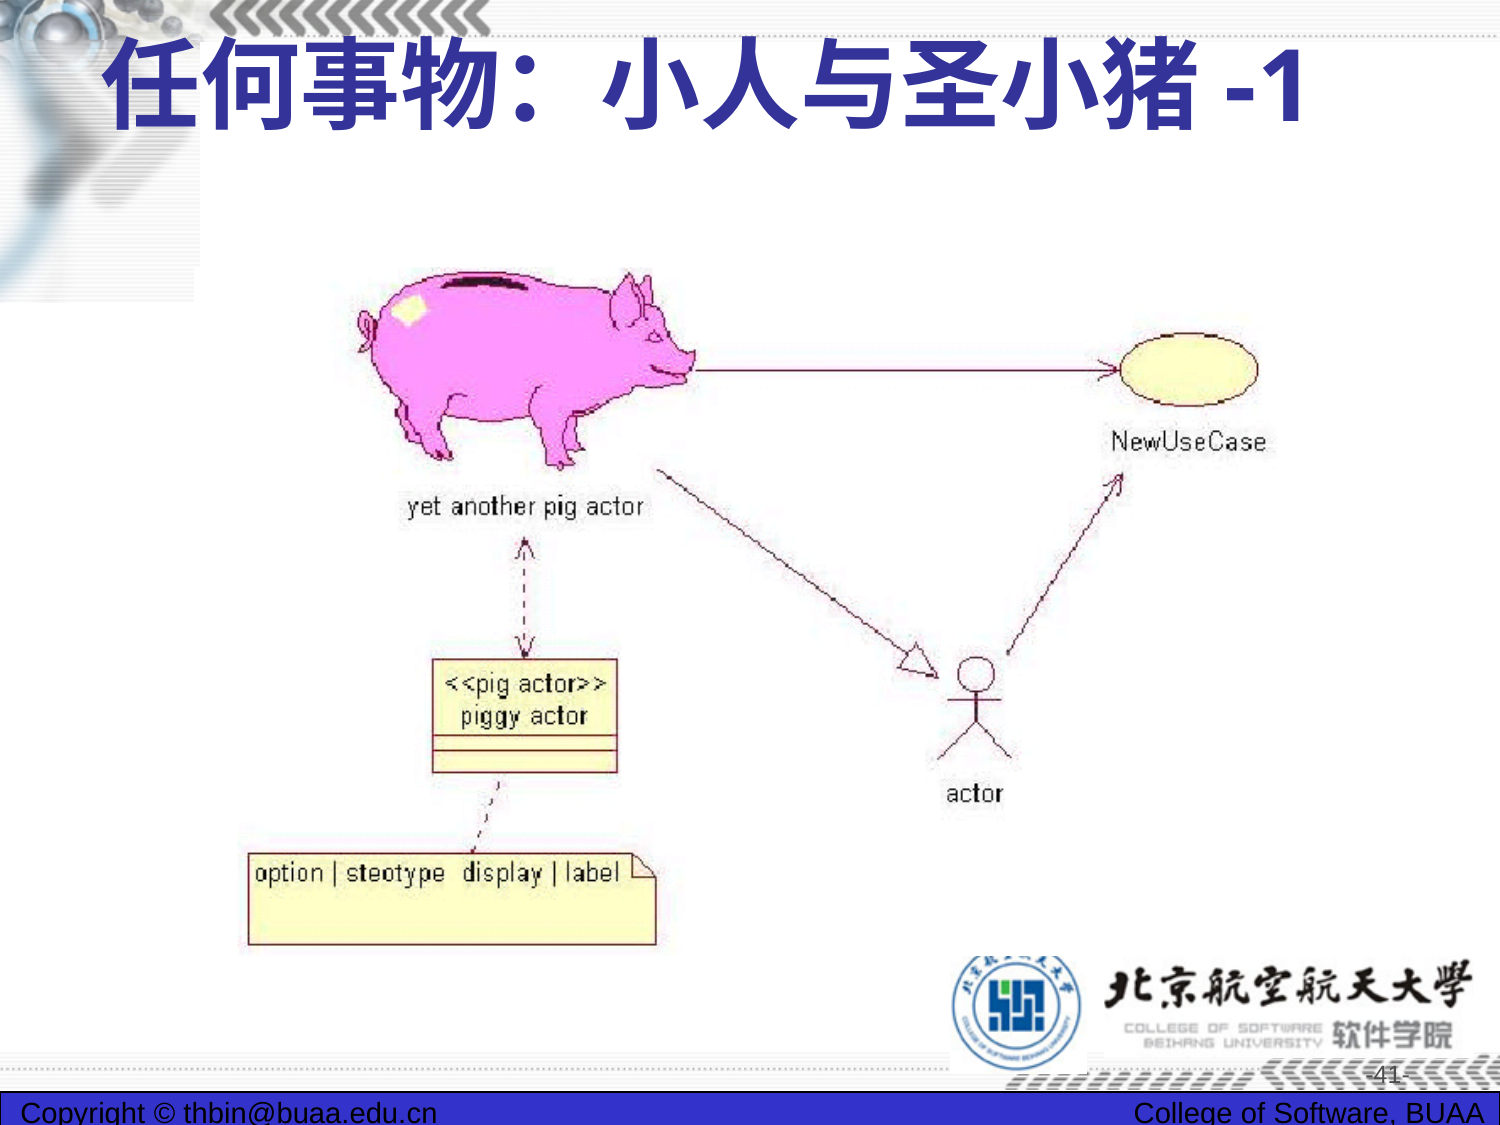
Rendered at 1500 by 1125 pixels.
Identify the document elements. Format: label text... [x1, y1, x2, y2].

picture [0, 0, 1500, 1090]
slide_number -41- [1074, 1051, 1426, 1125]
title 任何事物：小人与圣小猪-1 [85, 42, 1388, 149]
